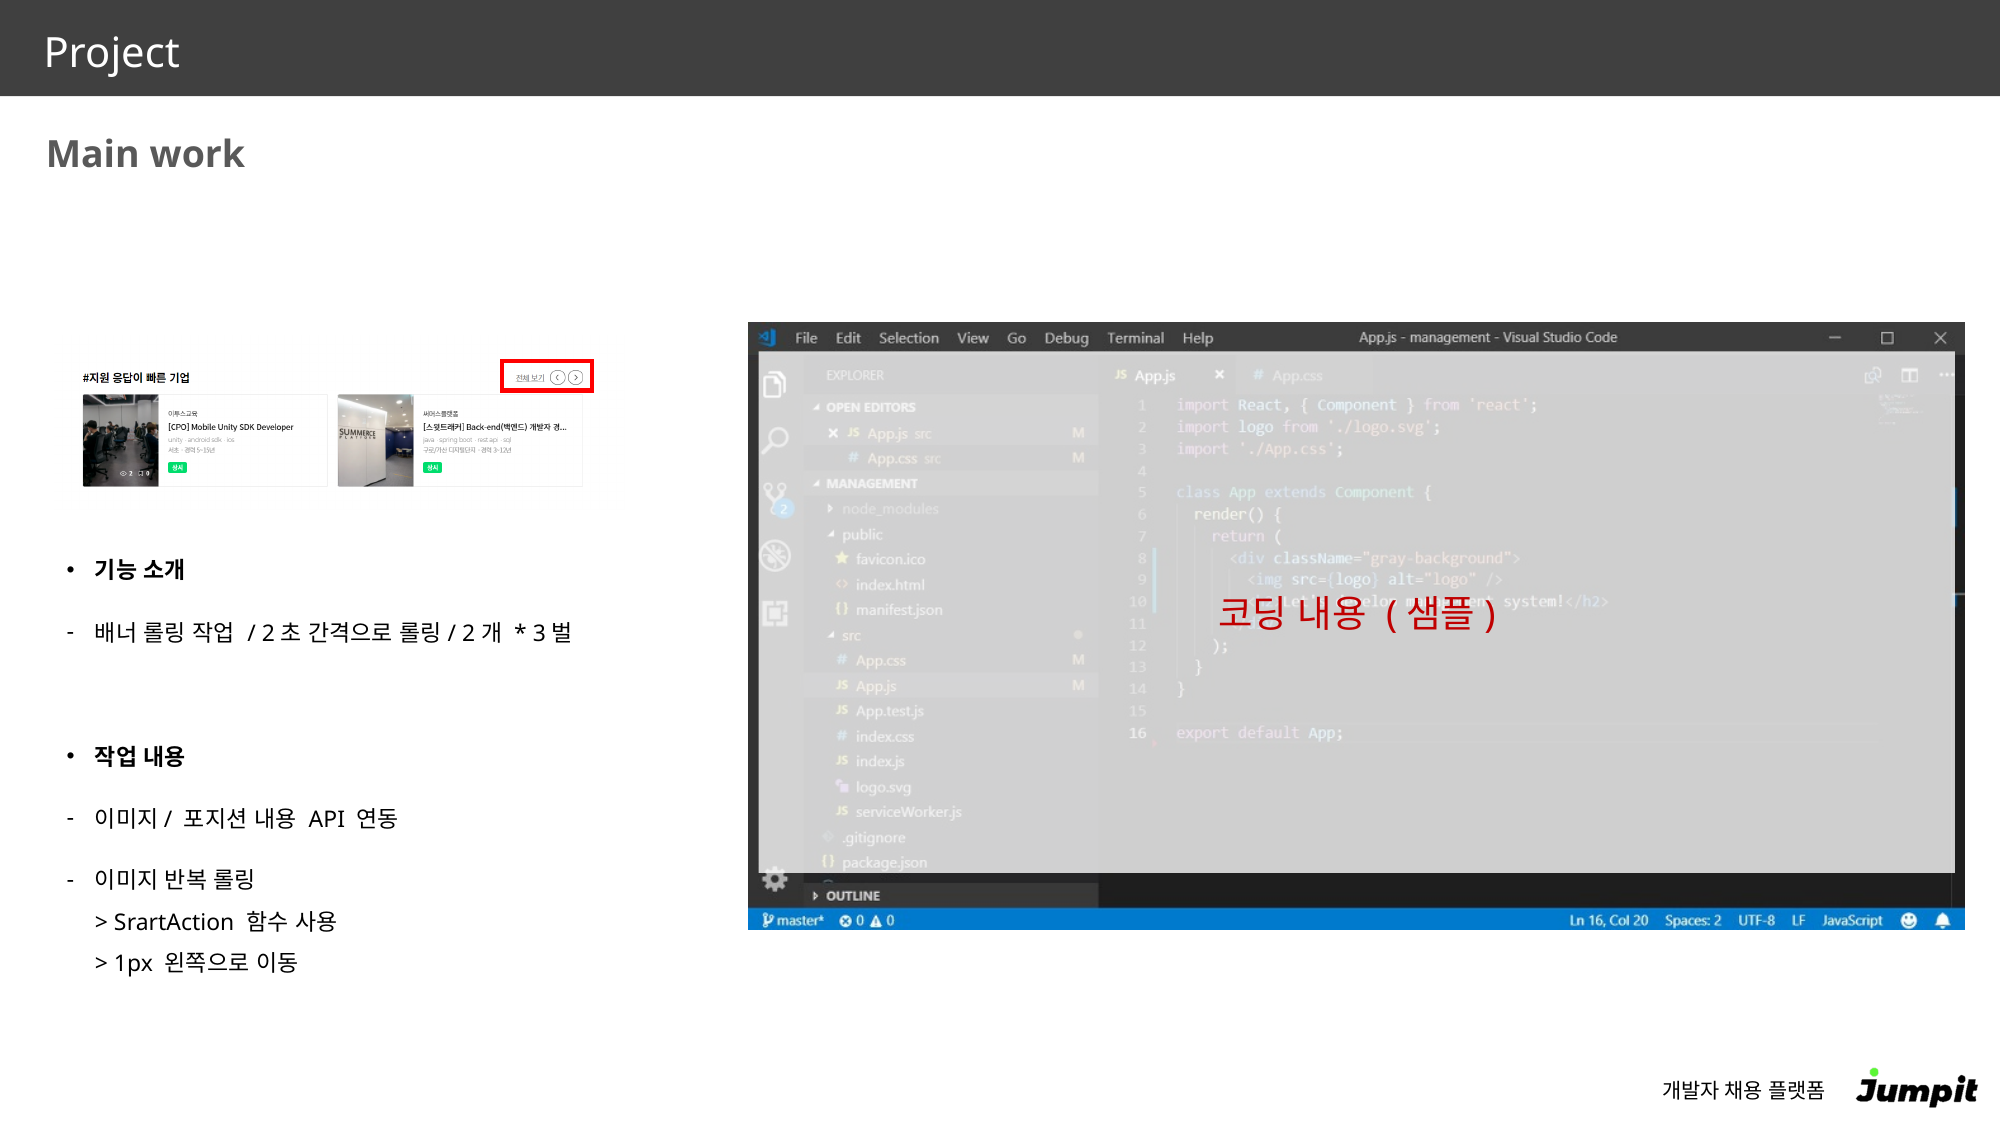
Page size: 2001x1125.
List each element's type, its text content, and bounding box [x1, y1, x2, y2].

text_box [54, 335, 625, 510]
picture [1849, 1063, 1982, 1113]
list 기능 소개 배너 롤링 작업 / 2초 간격으로 롤링/ 2개 * 3벌 작업 내용 이미지/ 포지션 내용 API 연동 이미지 반복 롤링 > SrartAction 함수 사용 > 1px 왼쪽으로 이동 [51, 534, 709, 1048]
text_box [748, 322, 1965, 930]
